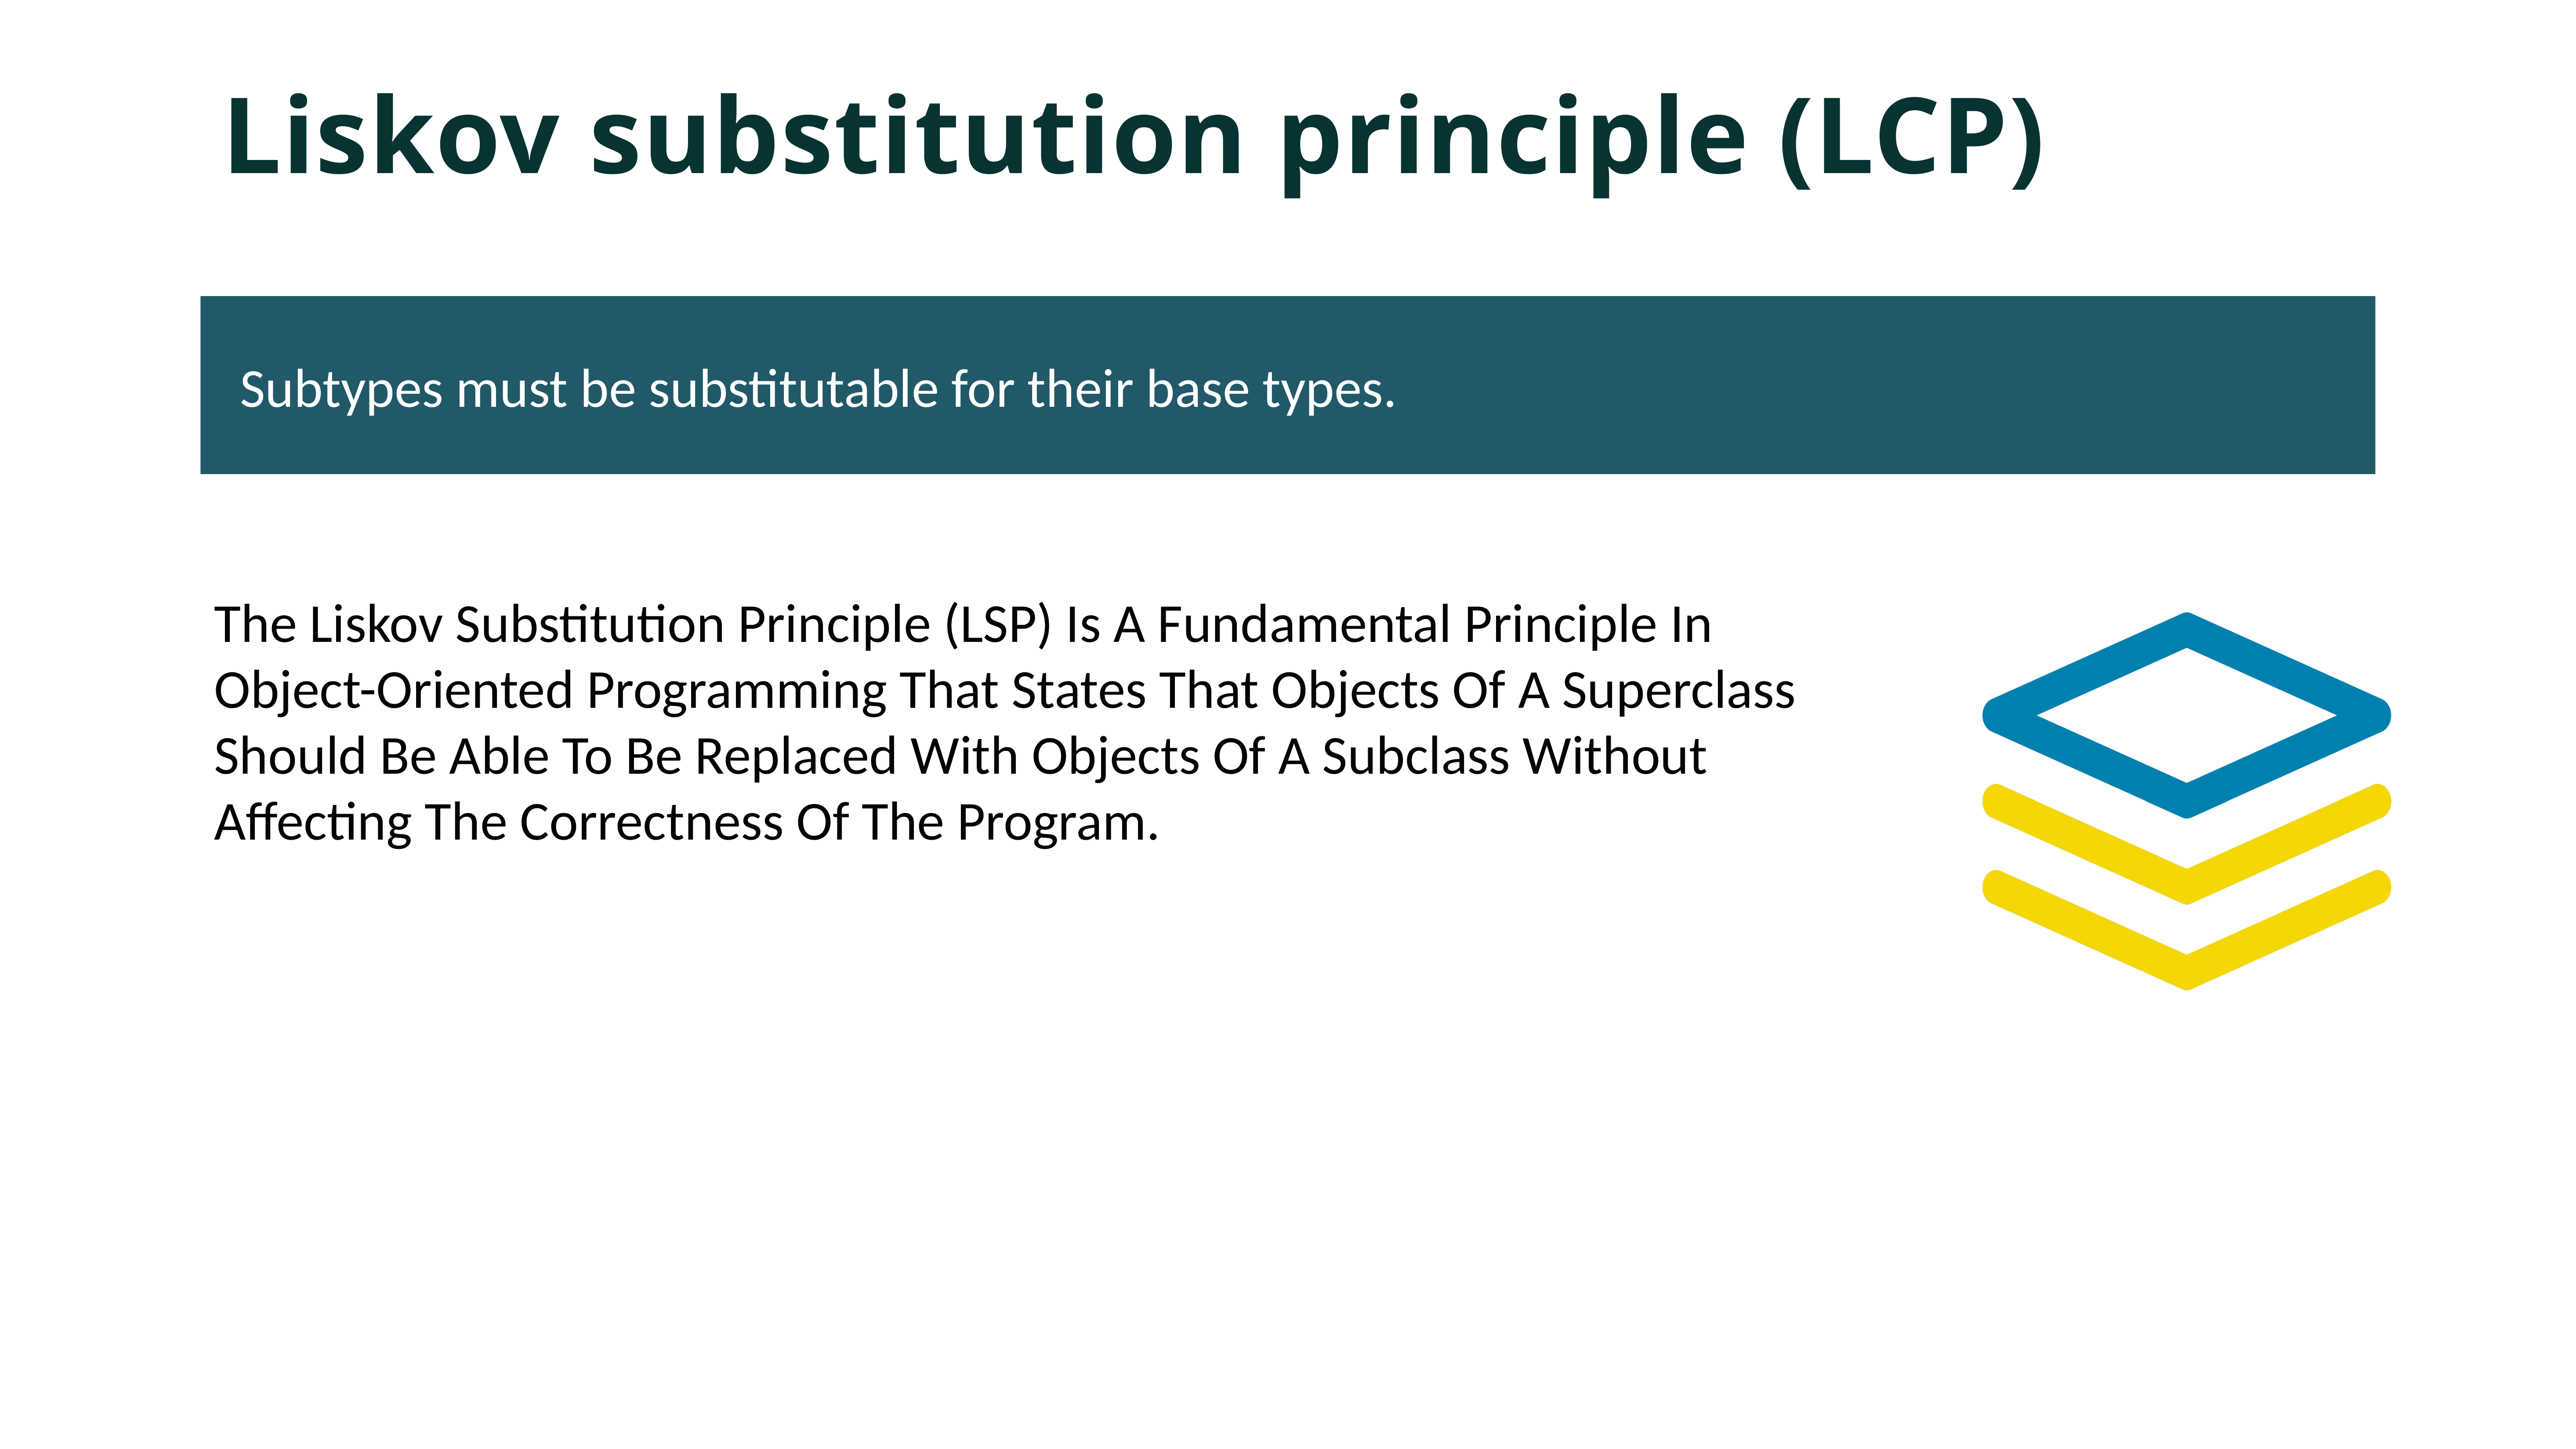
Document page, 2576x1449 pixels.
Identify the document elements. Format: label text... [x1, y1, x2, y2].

text_box Subtypes must be substitutable for their base types. [200, 296, 2376, 475]
text_box The Liskov Substitution Principle (LSP) Is A Fundamental Principle In Object-Oriented Programming That States That Objects Of A Superclass Should Be Able To Be Replaced With Objects Of A Subclass Without Affecting The Correctness Of The Program. [211, 585, 1810, 851]
picture [1969, 526, 2405, 1076]
title Liskov substitution principle (LCP) [212, 47, 2424, 308]
